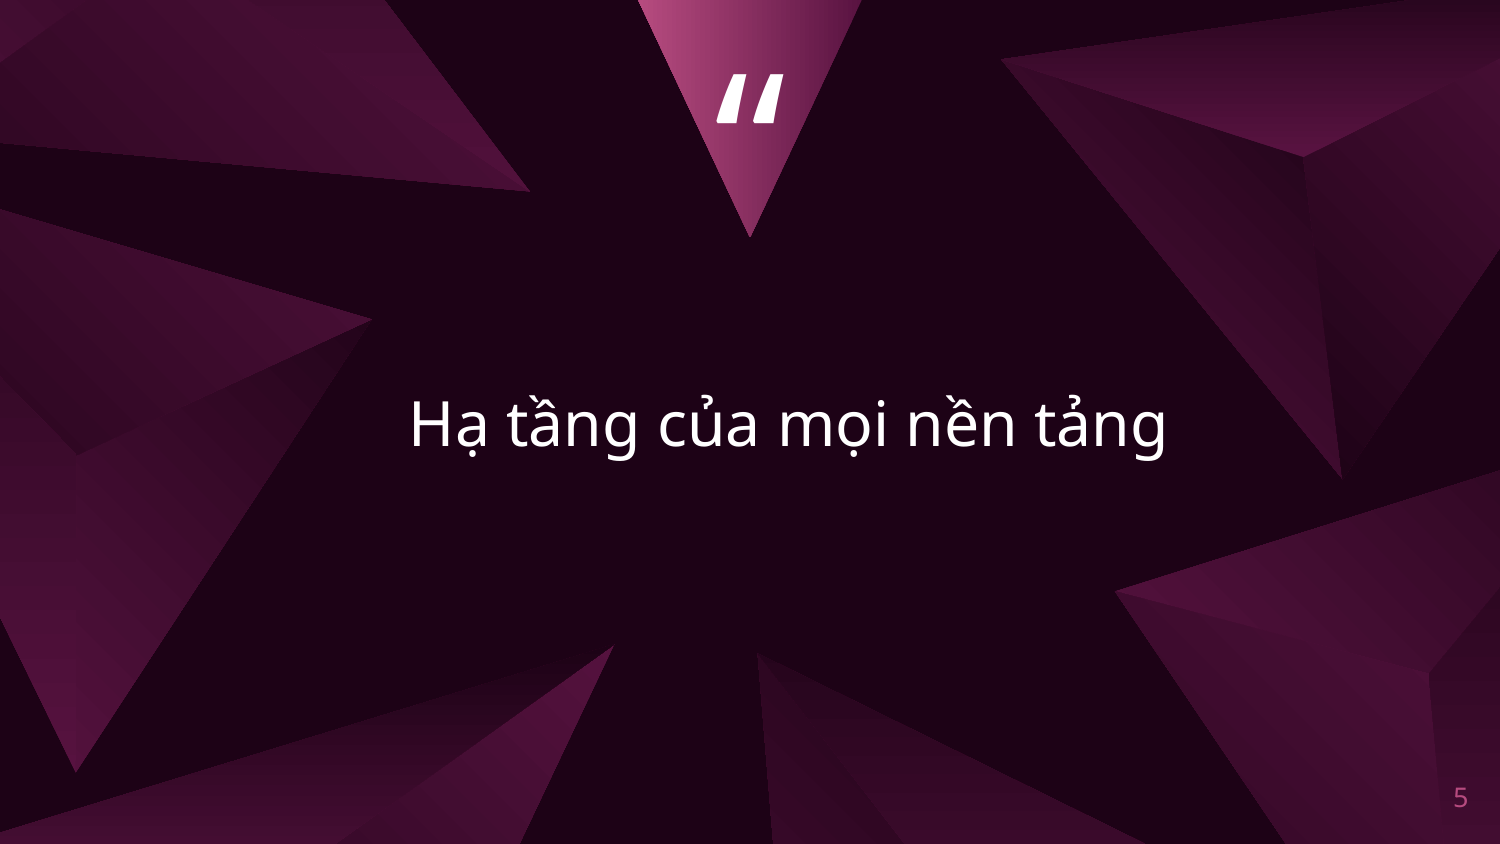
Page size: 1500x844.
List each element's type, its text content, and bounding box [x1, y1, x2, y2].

slide_number ‹#› [1402, 766, 1469, 832]
list Hạ tầng của mọi nền tảng [304, 354, 1275, 490]
